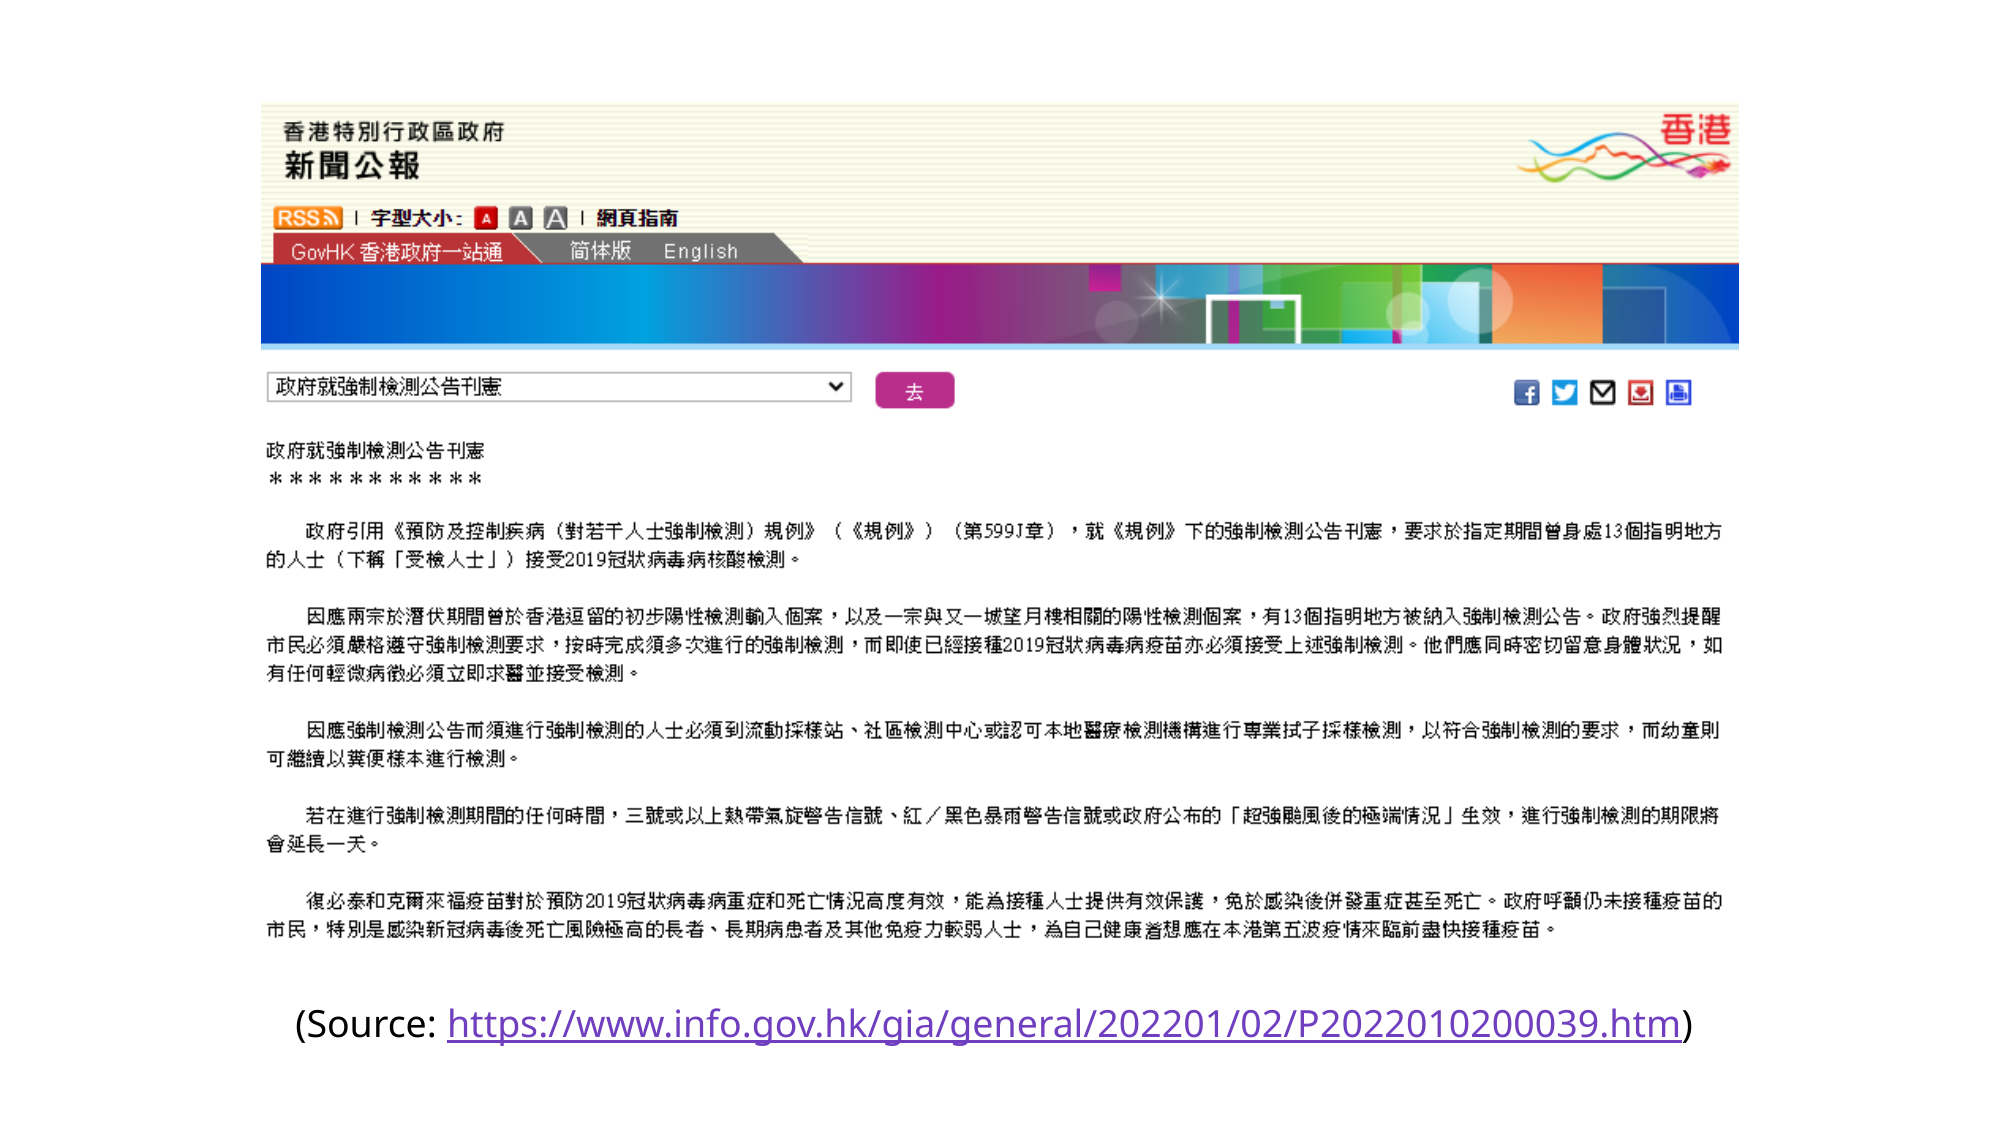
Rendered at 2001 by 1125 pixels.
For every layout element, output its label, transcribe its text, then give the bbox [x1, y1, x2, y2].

picture [261, 102, 1739, 957]
text_box (Source: https://www.info.gov.hk/gia/general/202201/02/P2022010200039.htm) [280, 992, 1720, 1058]
